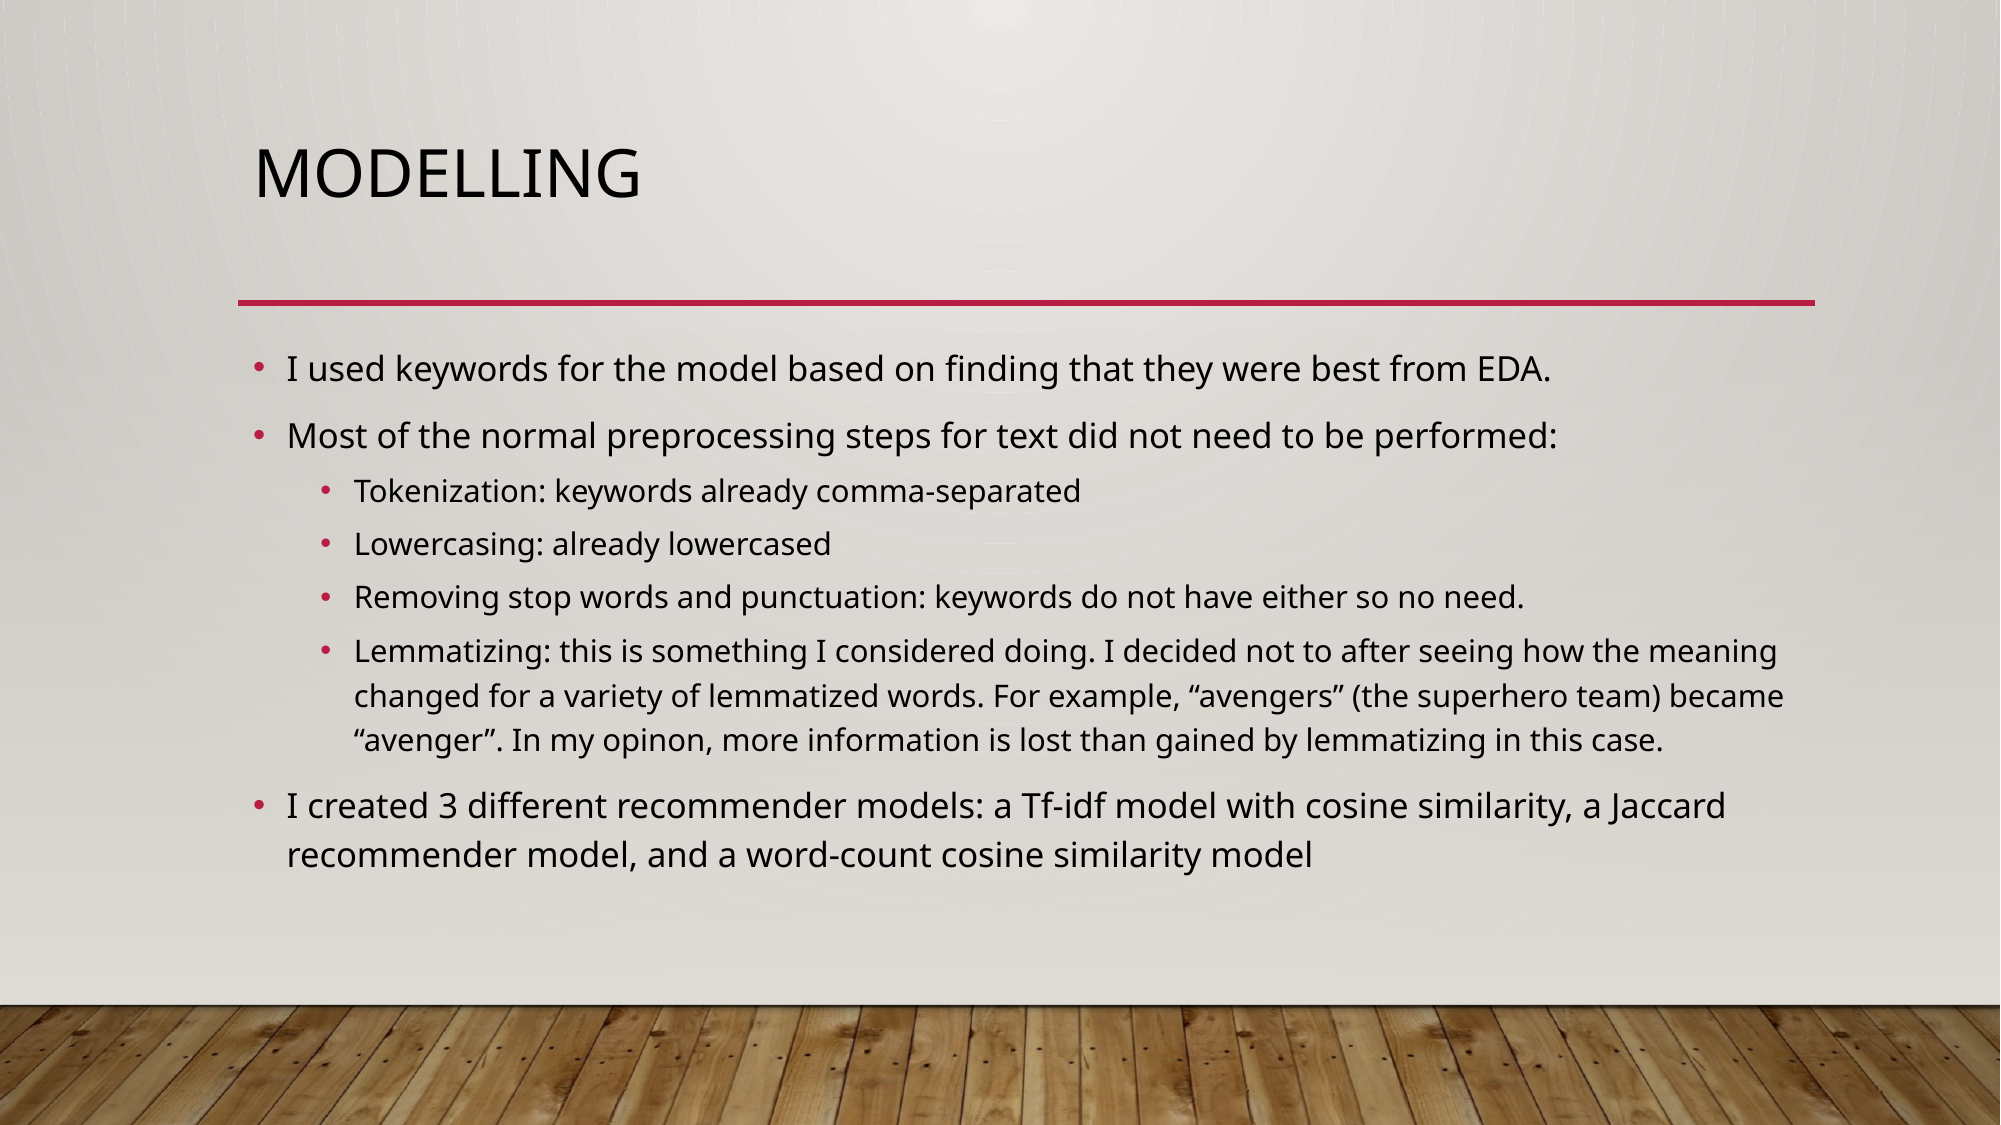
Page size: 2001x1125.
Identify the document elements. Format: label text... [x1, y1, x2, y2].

list I used keywords for the model based on finding that they were best from EDA. Most of the normal preprocessing steps for text did not need to be performed: Tokenization: keywords already comma-separated Lowercasing: already lowercased Removing stop words and punctuation: keywords do not have either so no need. Lemmatizing: this is something I considered doing. I decided not to after seeing how the meaning changed for a variety of lemmatized words. For example, “avengers” (the superhero team) became “avenger”. In my opinon, more information is lost than gained by lemmatizing in this case. I created 3 different recommender models: a Tf-idf model with cosine similarity, a Jaccard recommender model, and a word-count cosine similarity model [238, 330, 1814, 897]
title modelling [238, 131, 1814, 305]
picture [0, 1005, 2000, 1125]
